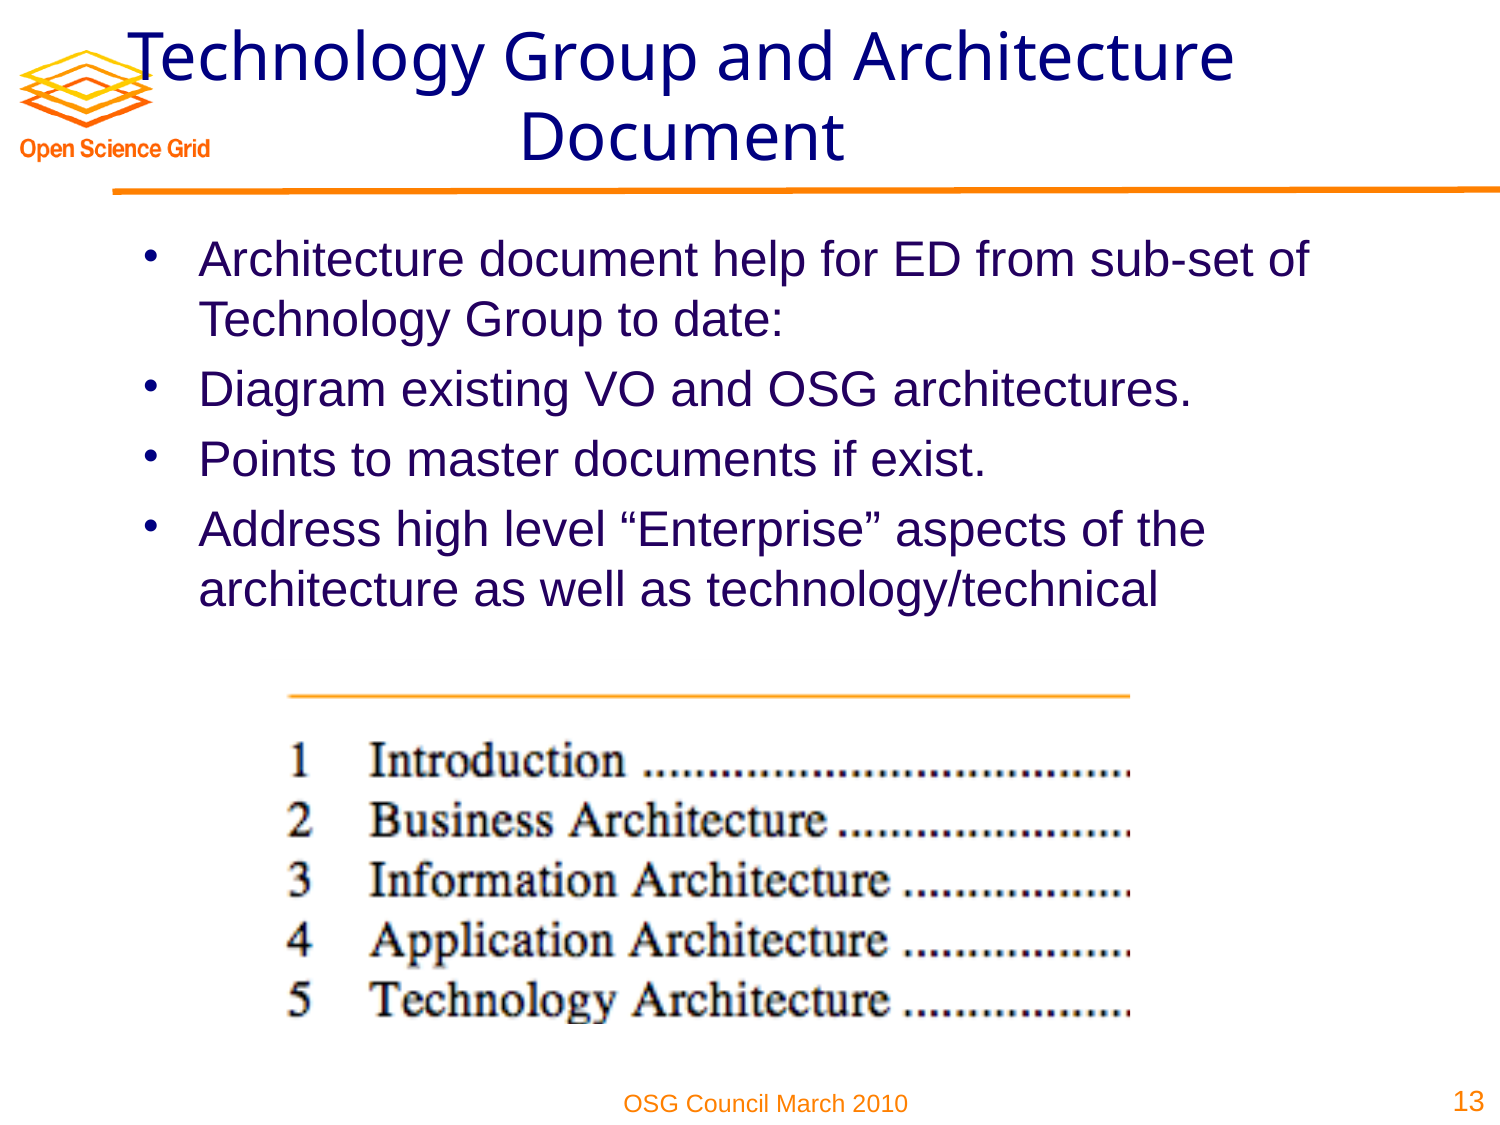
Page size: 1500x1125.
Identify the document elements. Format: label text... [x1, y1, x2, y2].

slide_number 13 [1430, 1049, 1500, 1125]
picture [0, 27, 112, 179]
title Technology Group and Architecture Document [112, 0, 1253, 188]
picture [259, 657, 1131, 1024]
list Architecture document help for ED from sub-set of Technology Group to date: Diagram existing VO and OSG architectures. Points to master documents if exist. Address high level “Enterprise” aspects of the architecture as well as technology/technical [126, 218, 1403, 988]
